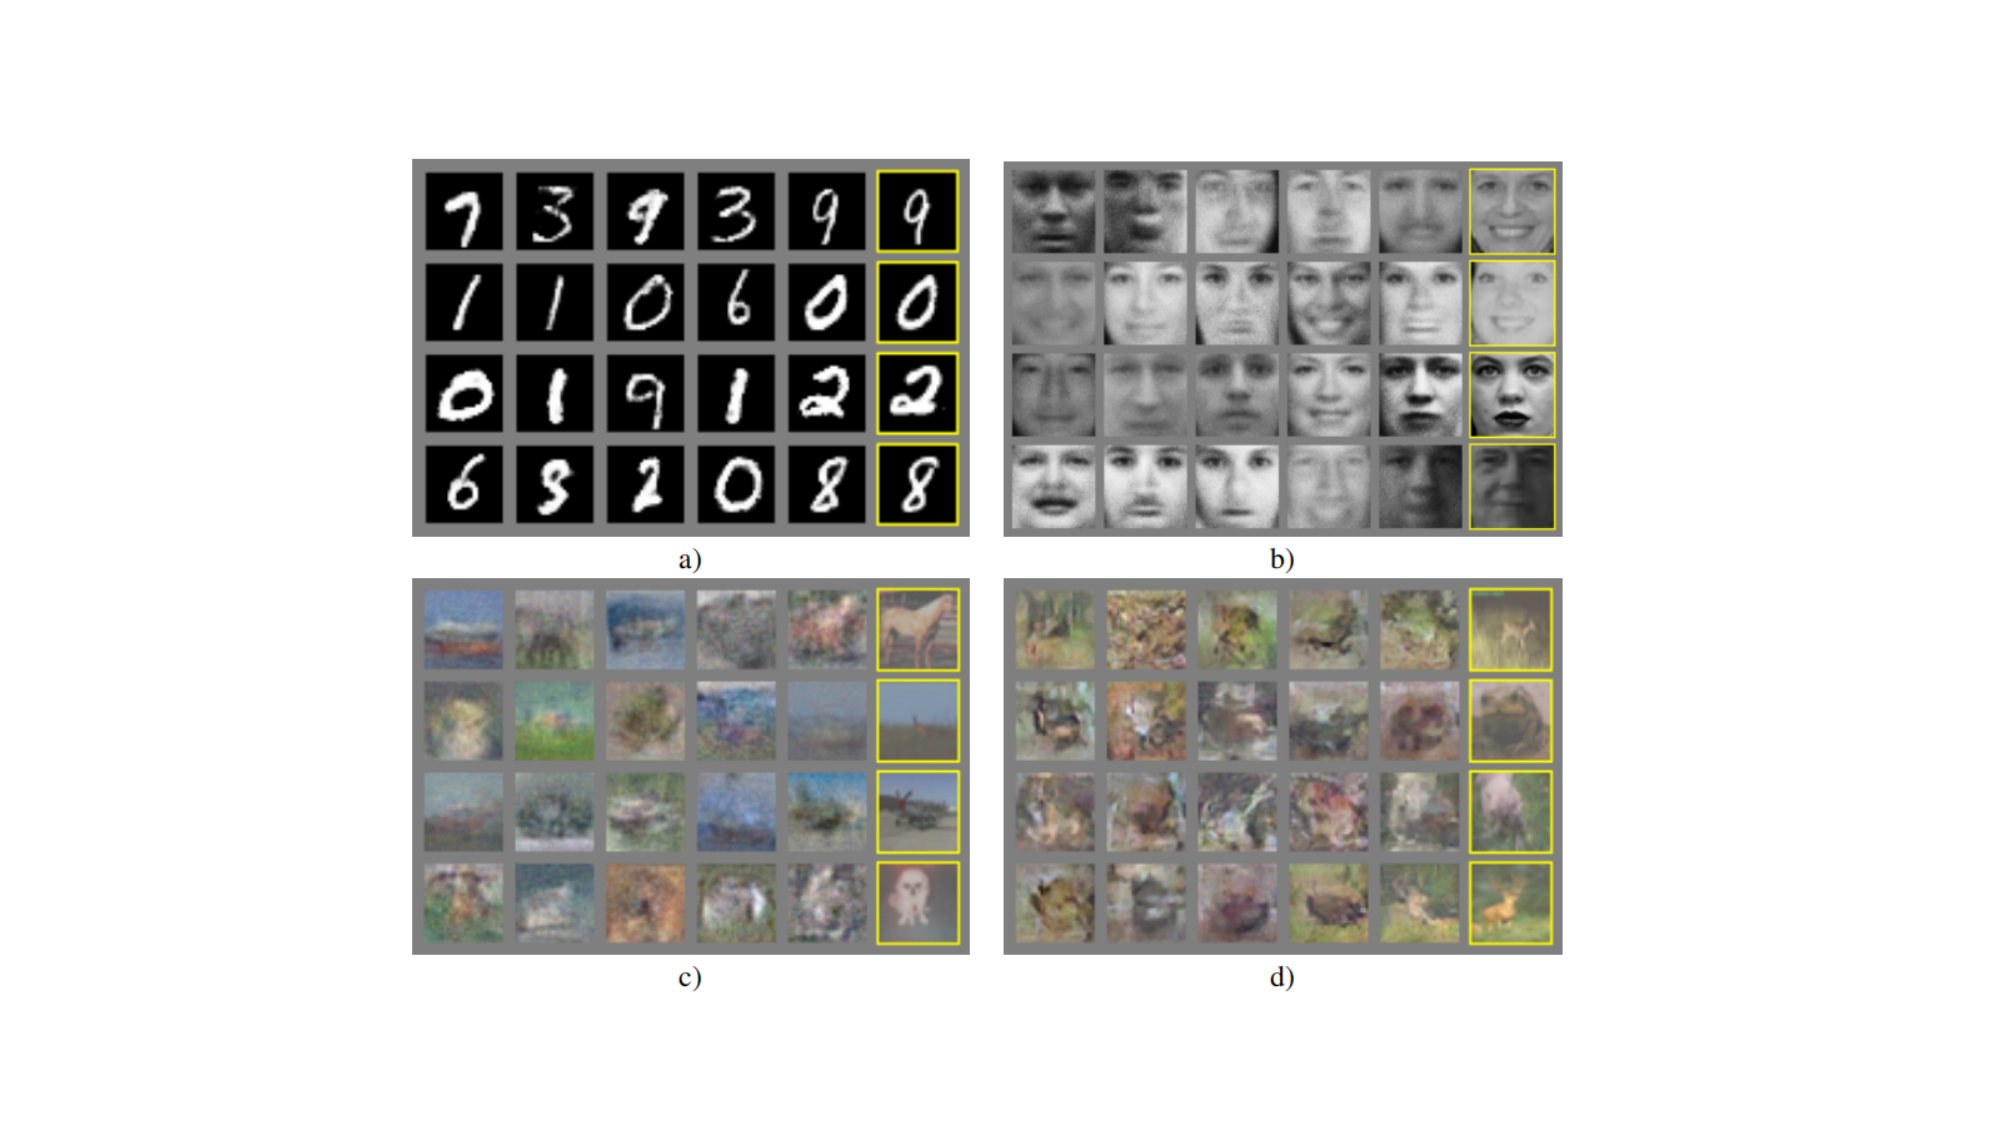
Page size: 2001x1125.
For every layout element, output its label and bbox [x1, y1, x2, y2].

picture [385, 118, 1615, 1021]
